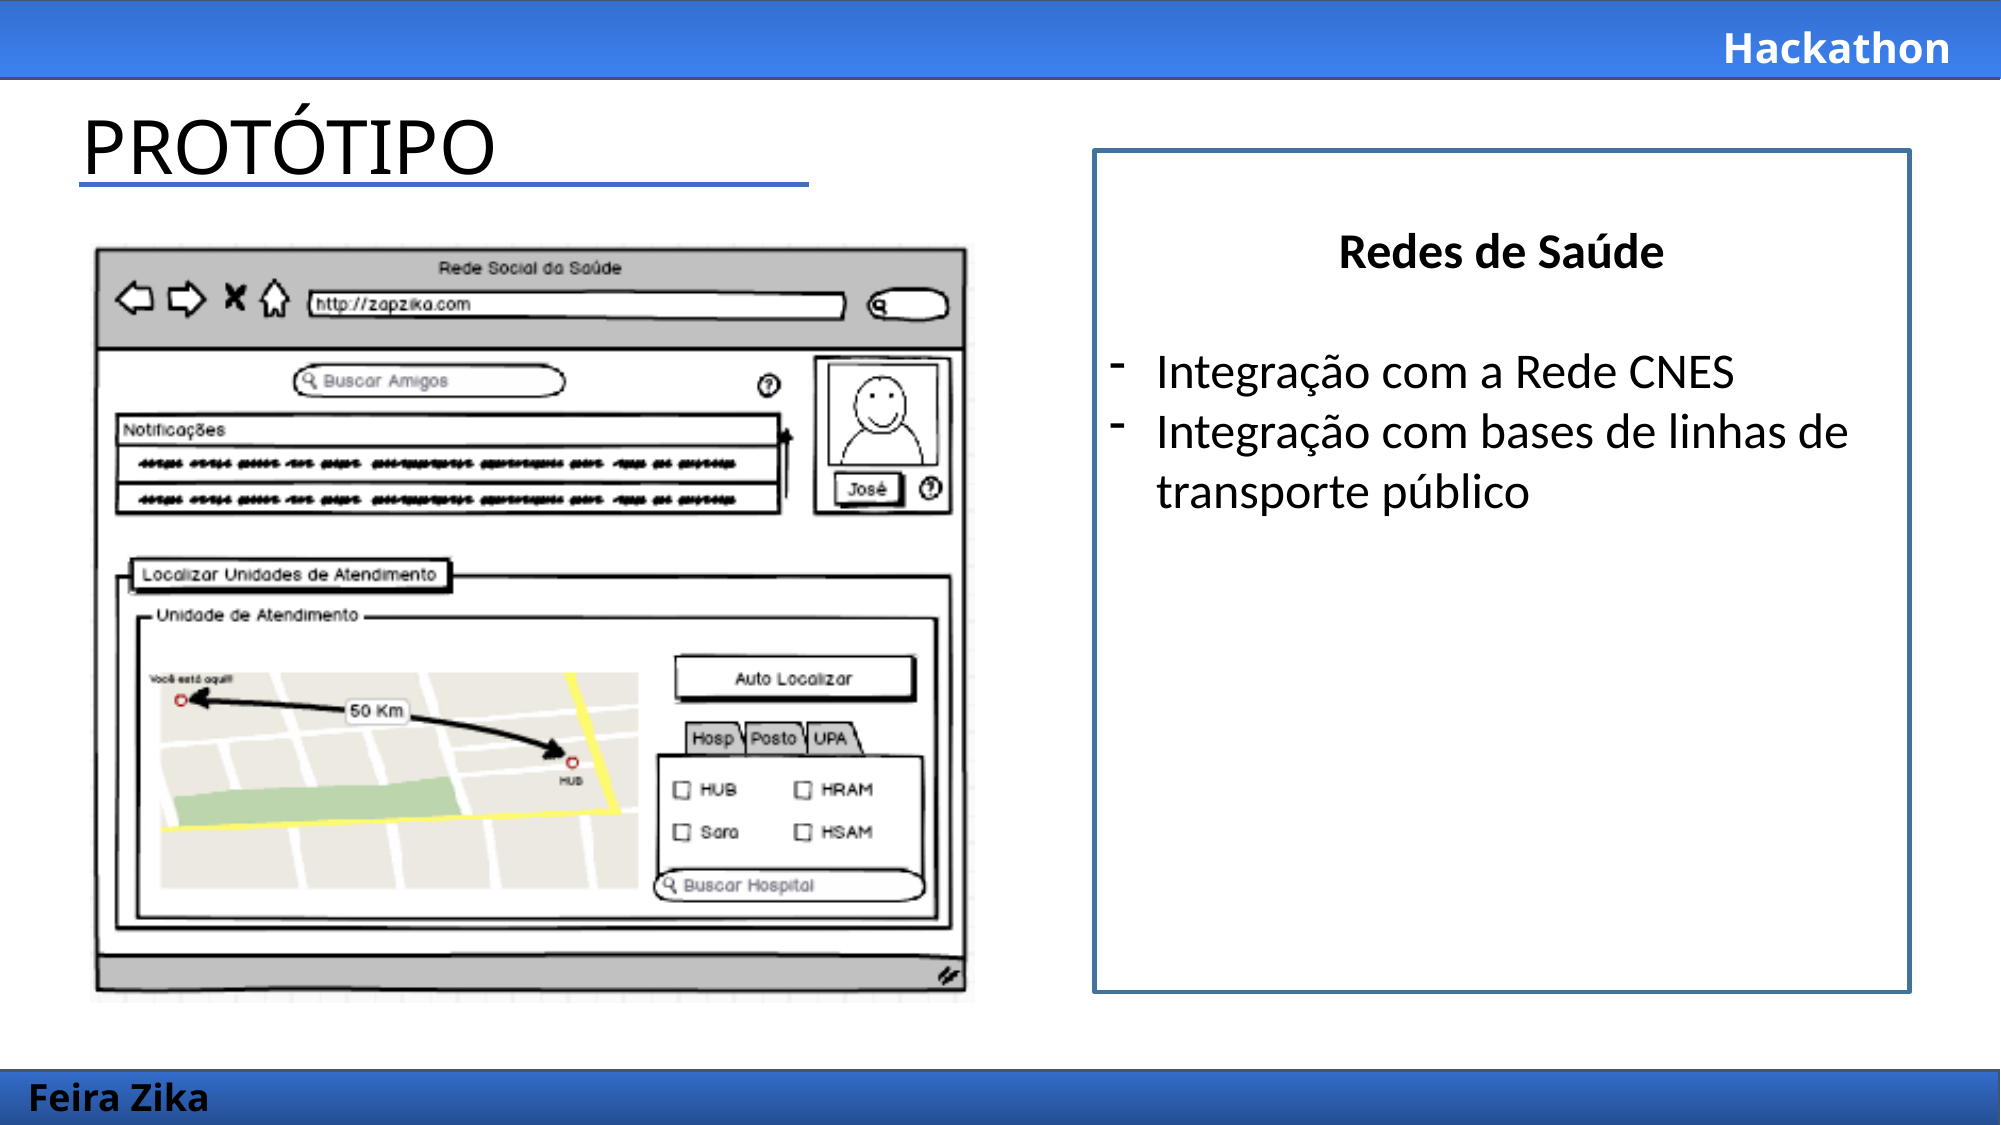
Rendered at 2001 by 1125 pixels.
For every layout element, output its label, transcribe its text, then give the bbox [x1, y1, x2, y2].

text_box [0, 1070, 2000, 1125]
text_box Hackathon [1397, 7, 1967, 64]
text_box [0, 0, 2000, 79]
text_box [1092, 148, 1912, 994]
text_box Feira Zika [0, 1058, 226, 1115]
text_box Redes de Saúde Integração com a Rede CNES Integração com bases de linhas de transporte público [1094, 210, 1910, 526]
picture [90, 243, 976, 1003]
text_box PROTÓTIPO [66, 90, 1827, 211]
